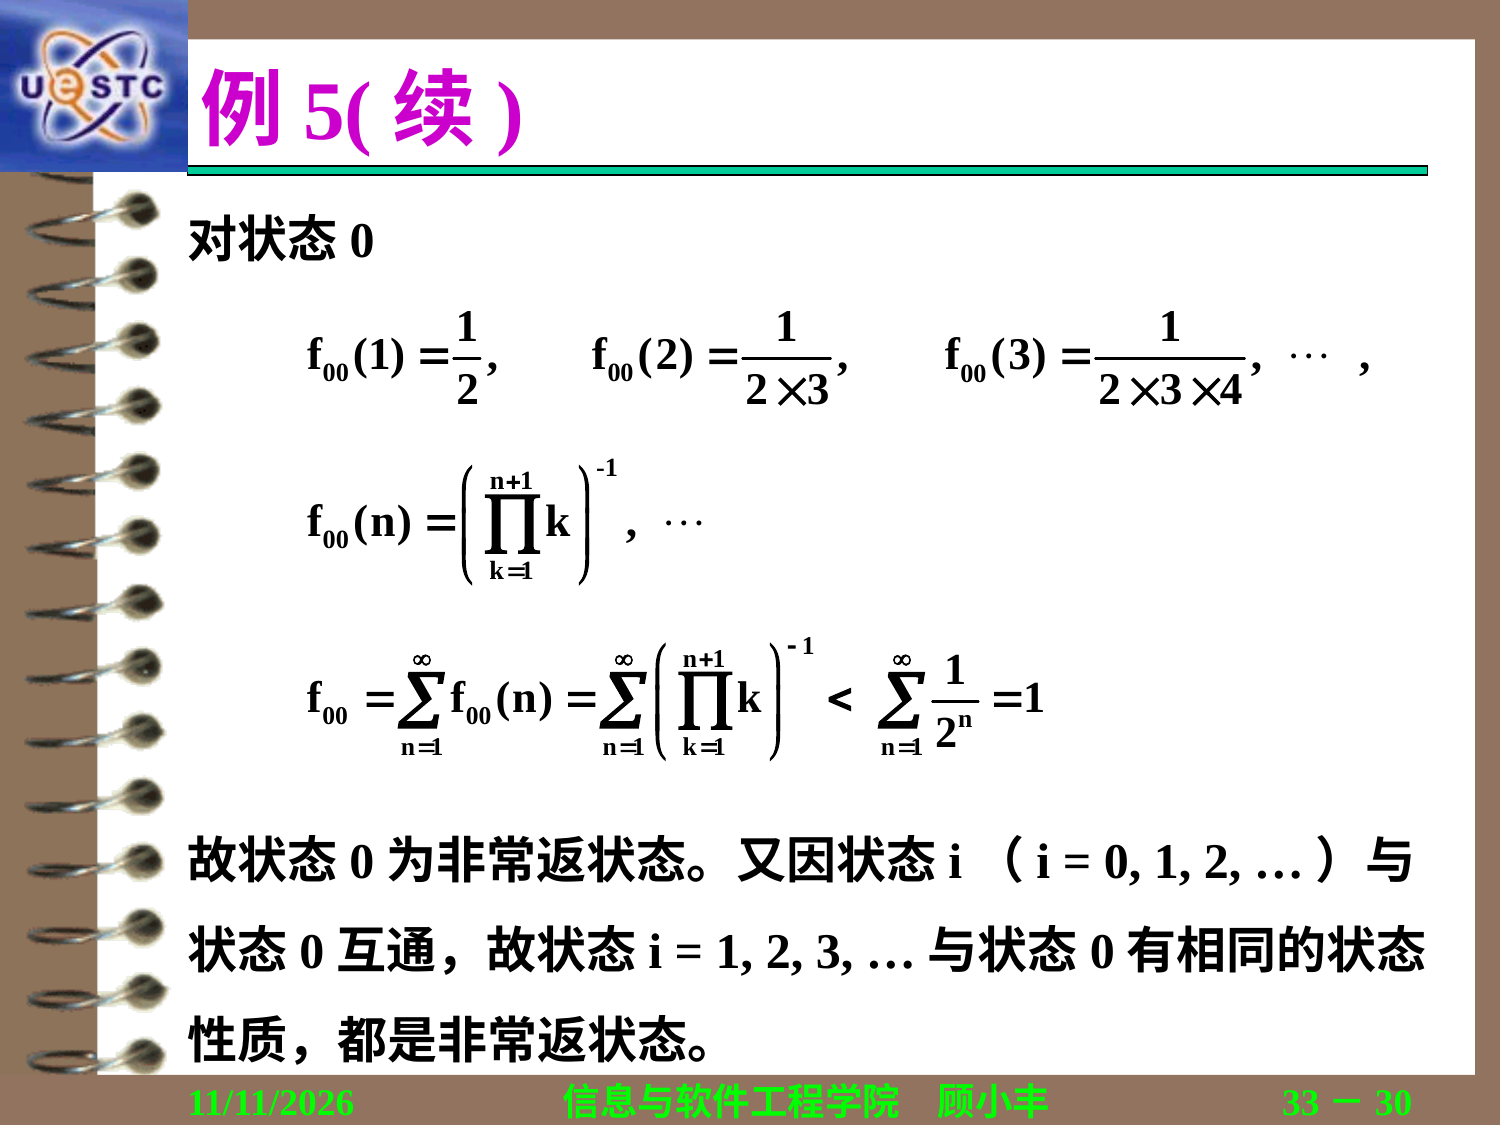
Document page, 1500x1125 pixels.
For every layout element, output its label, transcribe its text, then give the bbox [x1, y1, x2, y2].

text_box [585, 297, 859, 416]
footer 信息与软件工程学院 顾小丰 [462, 1077, 1151, 1123]
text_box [300, 623, 1054, 769]
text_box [300, 297, 506, 416]
picture [0, 0, 194, 1075]
title 例5(续) [200, 56, 1425, 157]
slide_number 33－30 [1162, 1077, 1413, 1123]
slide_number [187, 1077, 462, 1123]
text_box 故状态0为非常返状态。又因状态i（i = 0, 1, 2, …）与状态0互通，故状态i = 1, 2, 3, …与状态0有相同的状态性质，都是非常返状态。 [187, 798, 1463, 1069]
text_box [938, 297, 1382, 416]
list 对状态0 [187, 189, 1450, 268]
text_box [300, 445, 714, 594]
